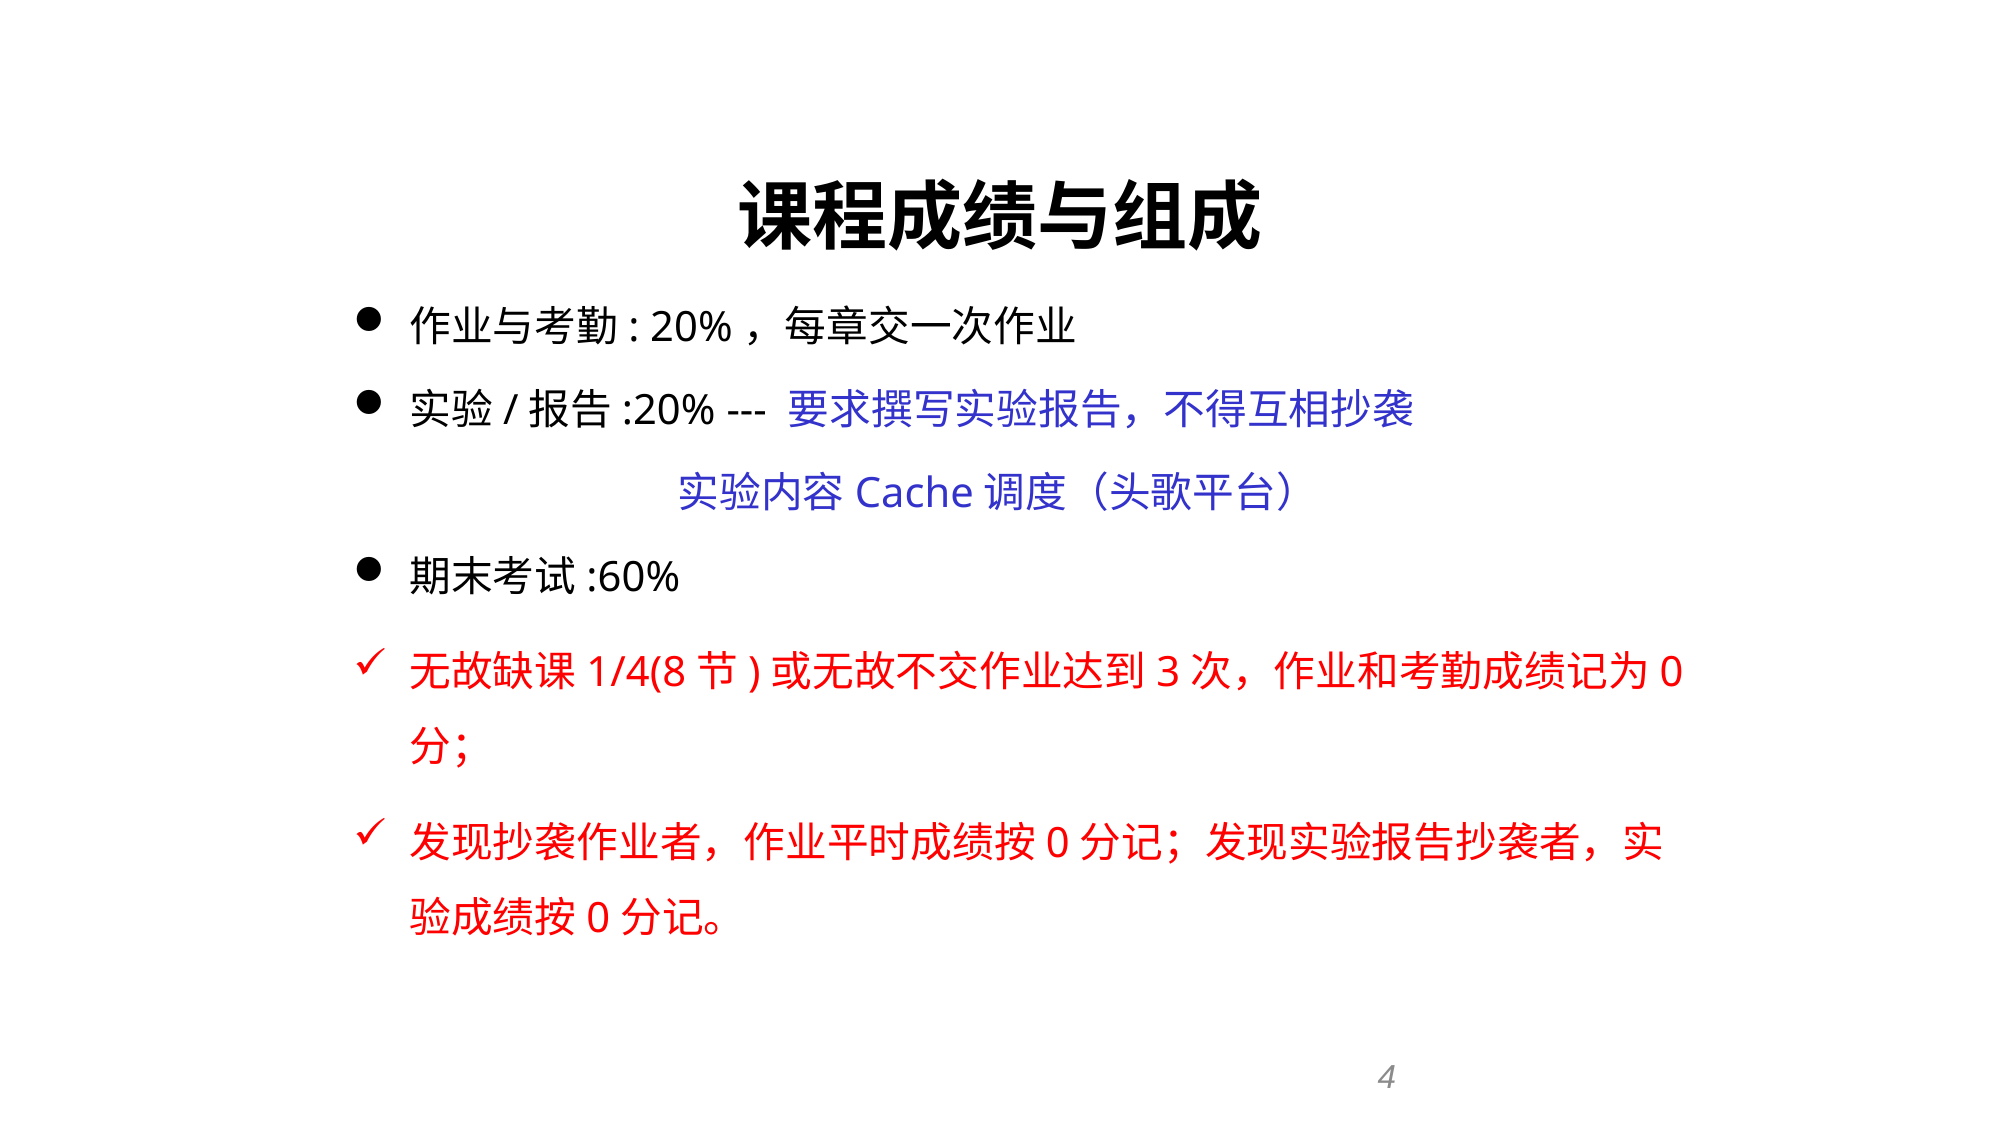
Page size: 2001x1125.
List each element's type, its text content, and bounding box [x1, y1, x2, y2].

text_box 课程成绩与组成 [704, 160, 1296, 266]
text_box 作业与考勤: 20%，每章交一次作业 实验/报告:20% --- 要求撰写实验报告，不得互相抄袭 实验内容Cache调度（头歌平台） 期末考试:60% 无故缺课1/4(8节)或无故不交作业达到3次，作业和考勤成绩记为0分； 发现抄袭作业者，作业平时成绩按0分记；发现实验报告抄袭者，实验成绩按0分记。 [338, 266, 1721, 949]
slide_number 4 [1362, 1037, 1675, 1113]
